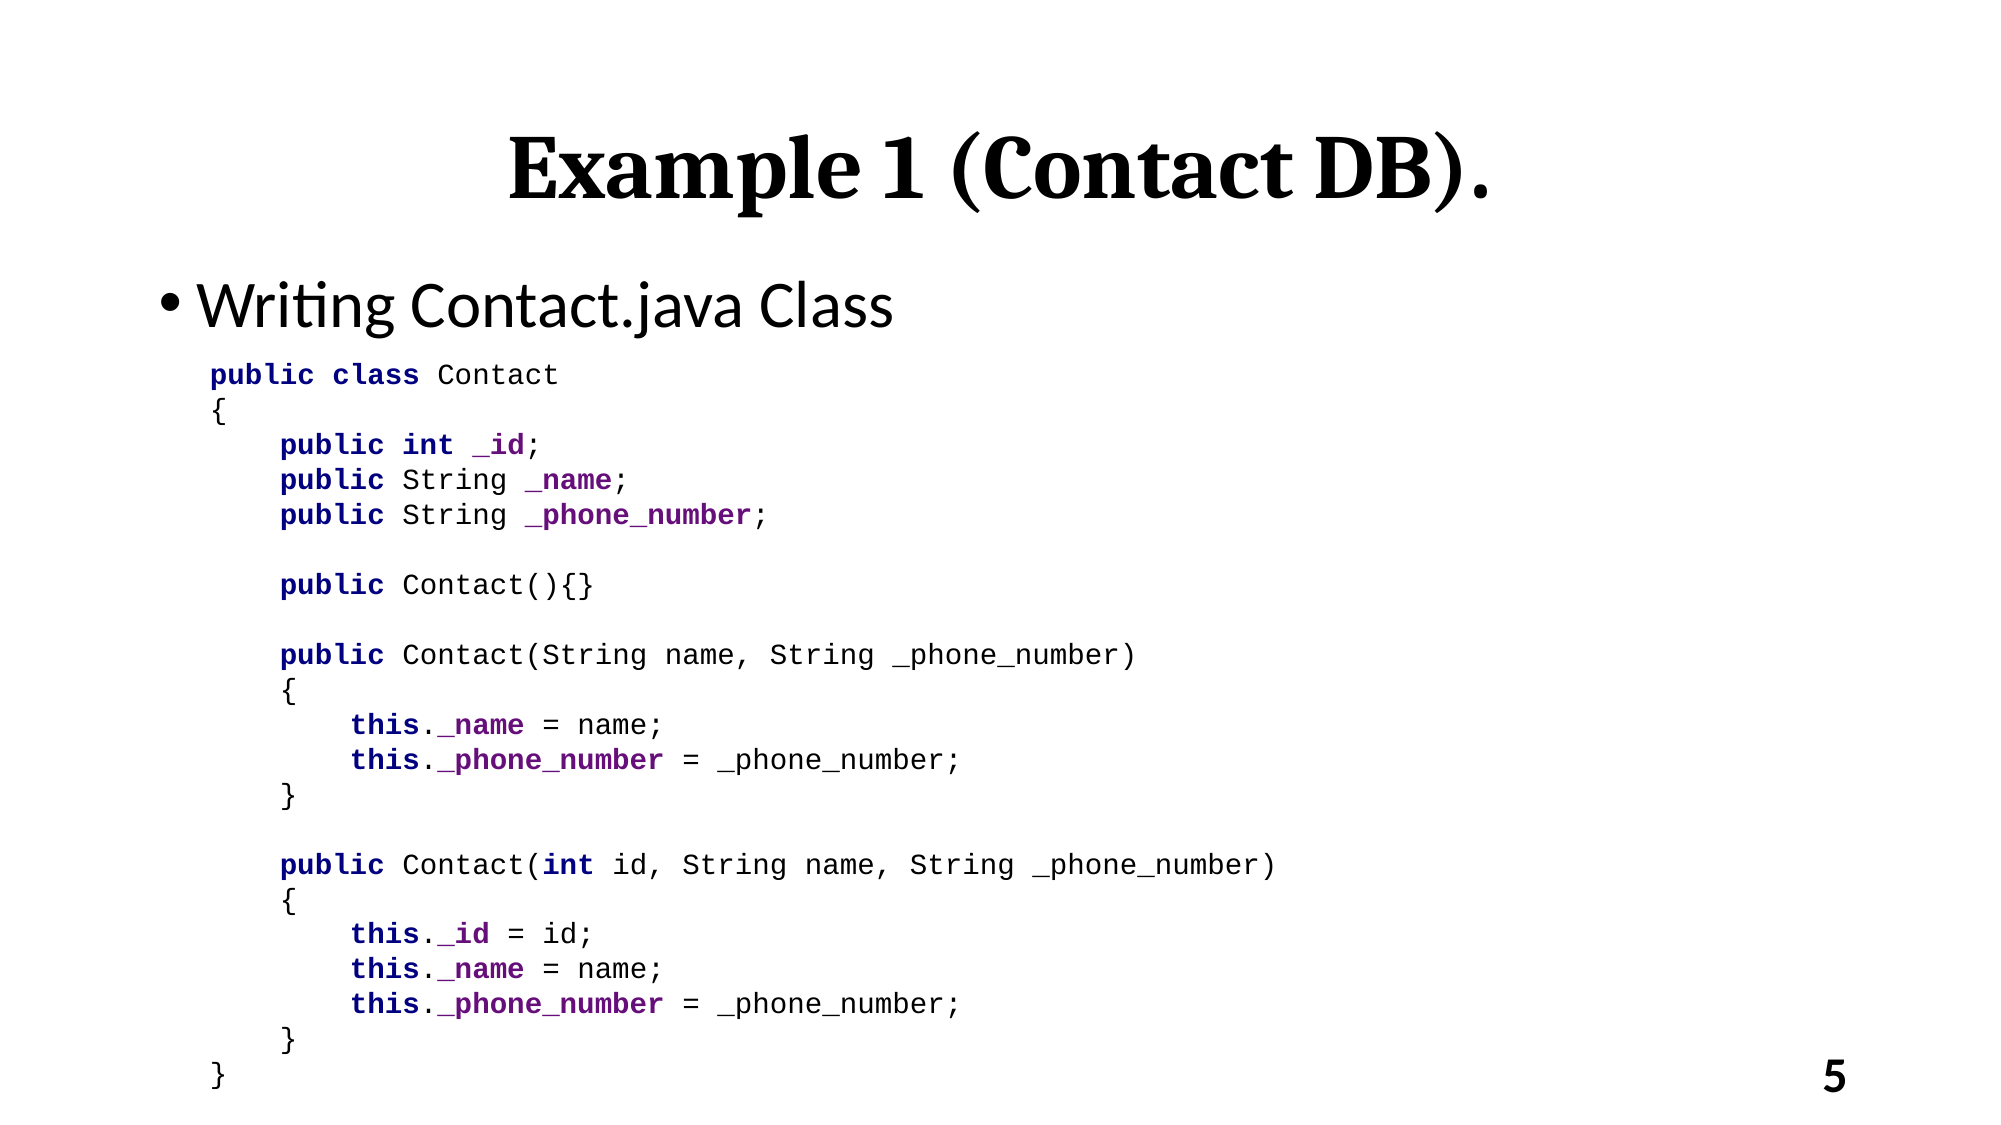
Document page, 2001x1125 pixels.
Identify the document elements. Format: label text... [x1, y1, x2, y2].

text_box public class Contact { public int _id; public String _name; public String _phone_number; public Contact(){} public Contact(String name, String _phone_number) { this._name = name; this._phone_number = _phone_number; } public Contact(int id, String name, String _phone_number) { this._id = id; this._name = name; this._phone_number = _phone_number; } } [194, 348, 1718, 1098]
list Writing Contact.java Class [143, 261, 1869, 991]
slide_number 5 [1412, 1042, 1863, 1103]
title Example 1 (Contact DB). [137, 59, 1863, 278]
